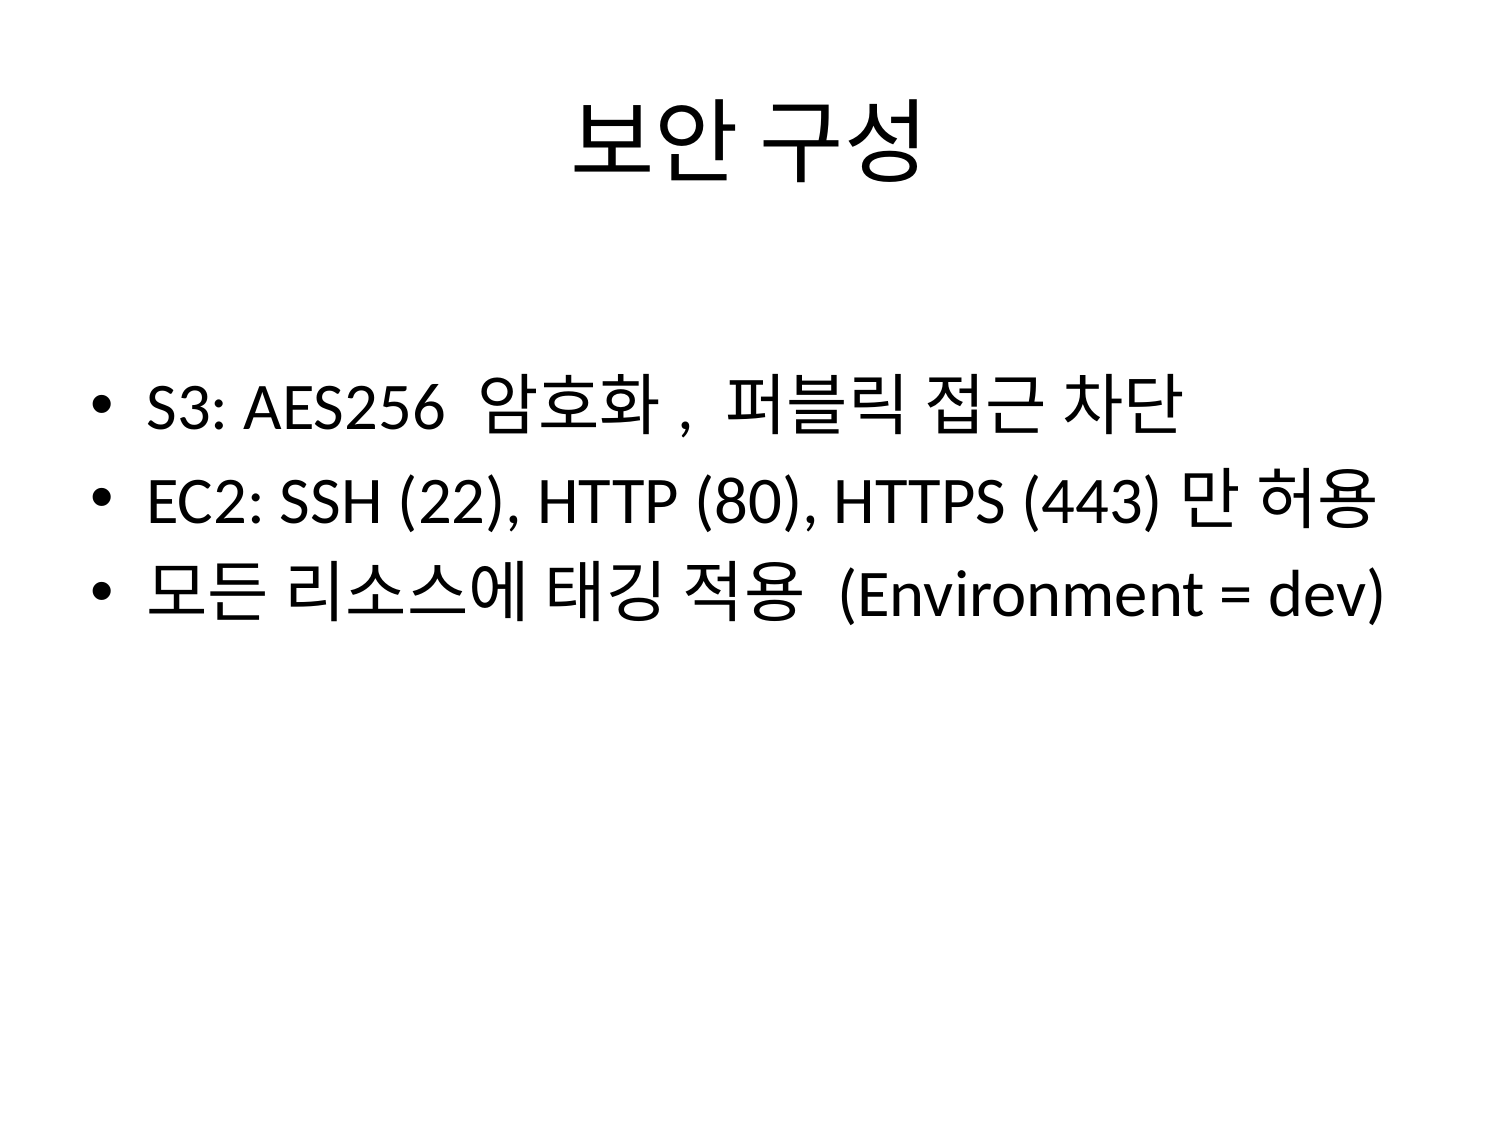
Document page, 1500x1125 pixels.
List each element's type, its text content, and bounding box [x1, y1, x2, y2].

title 보안 구성 [75, 45, 1425, 233]
list S3: AES256 암호화, 퍼블릭 접근 차단 EC2: SSH (22), HTTP (80), HTTPS (443)만 허용 모든 리소스에 태깅 적용 (Environment = dev) [75, 262, 1425, 1005]
